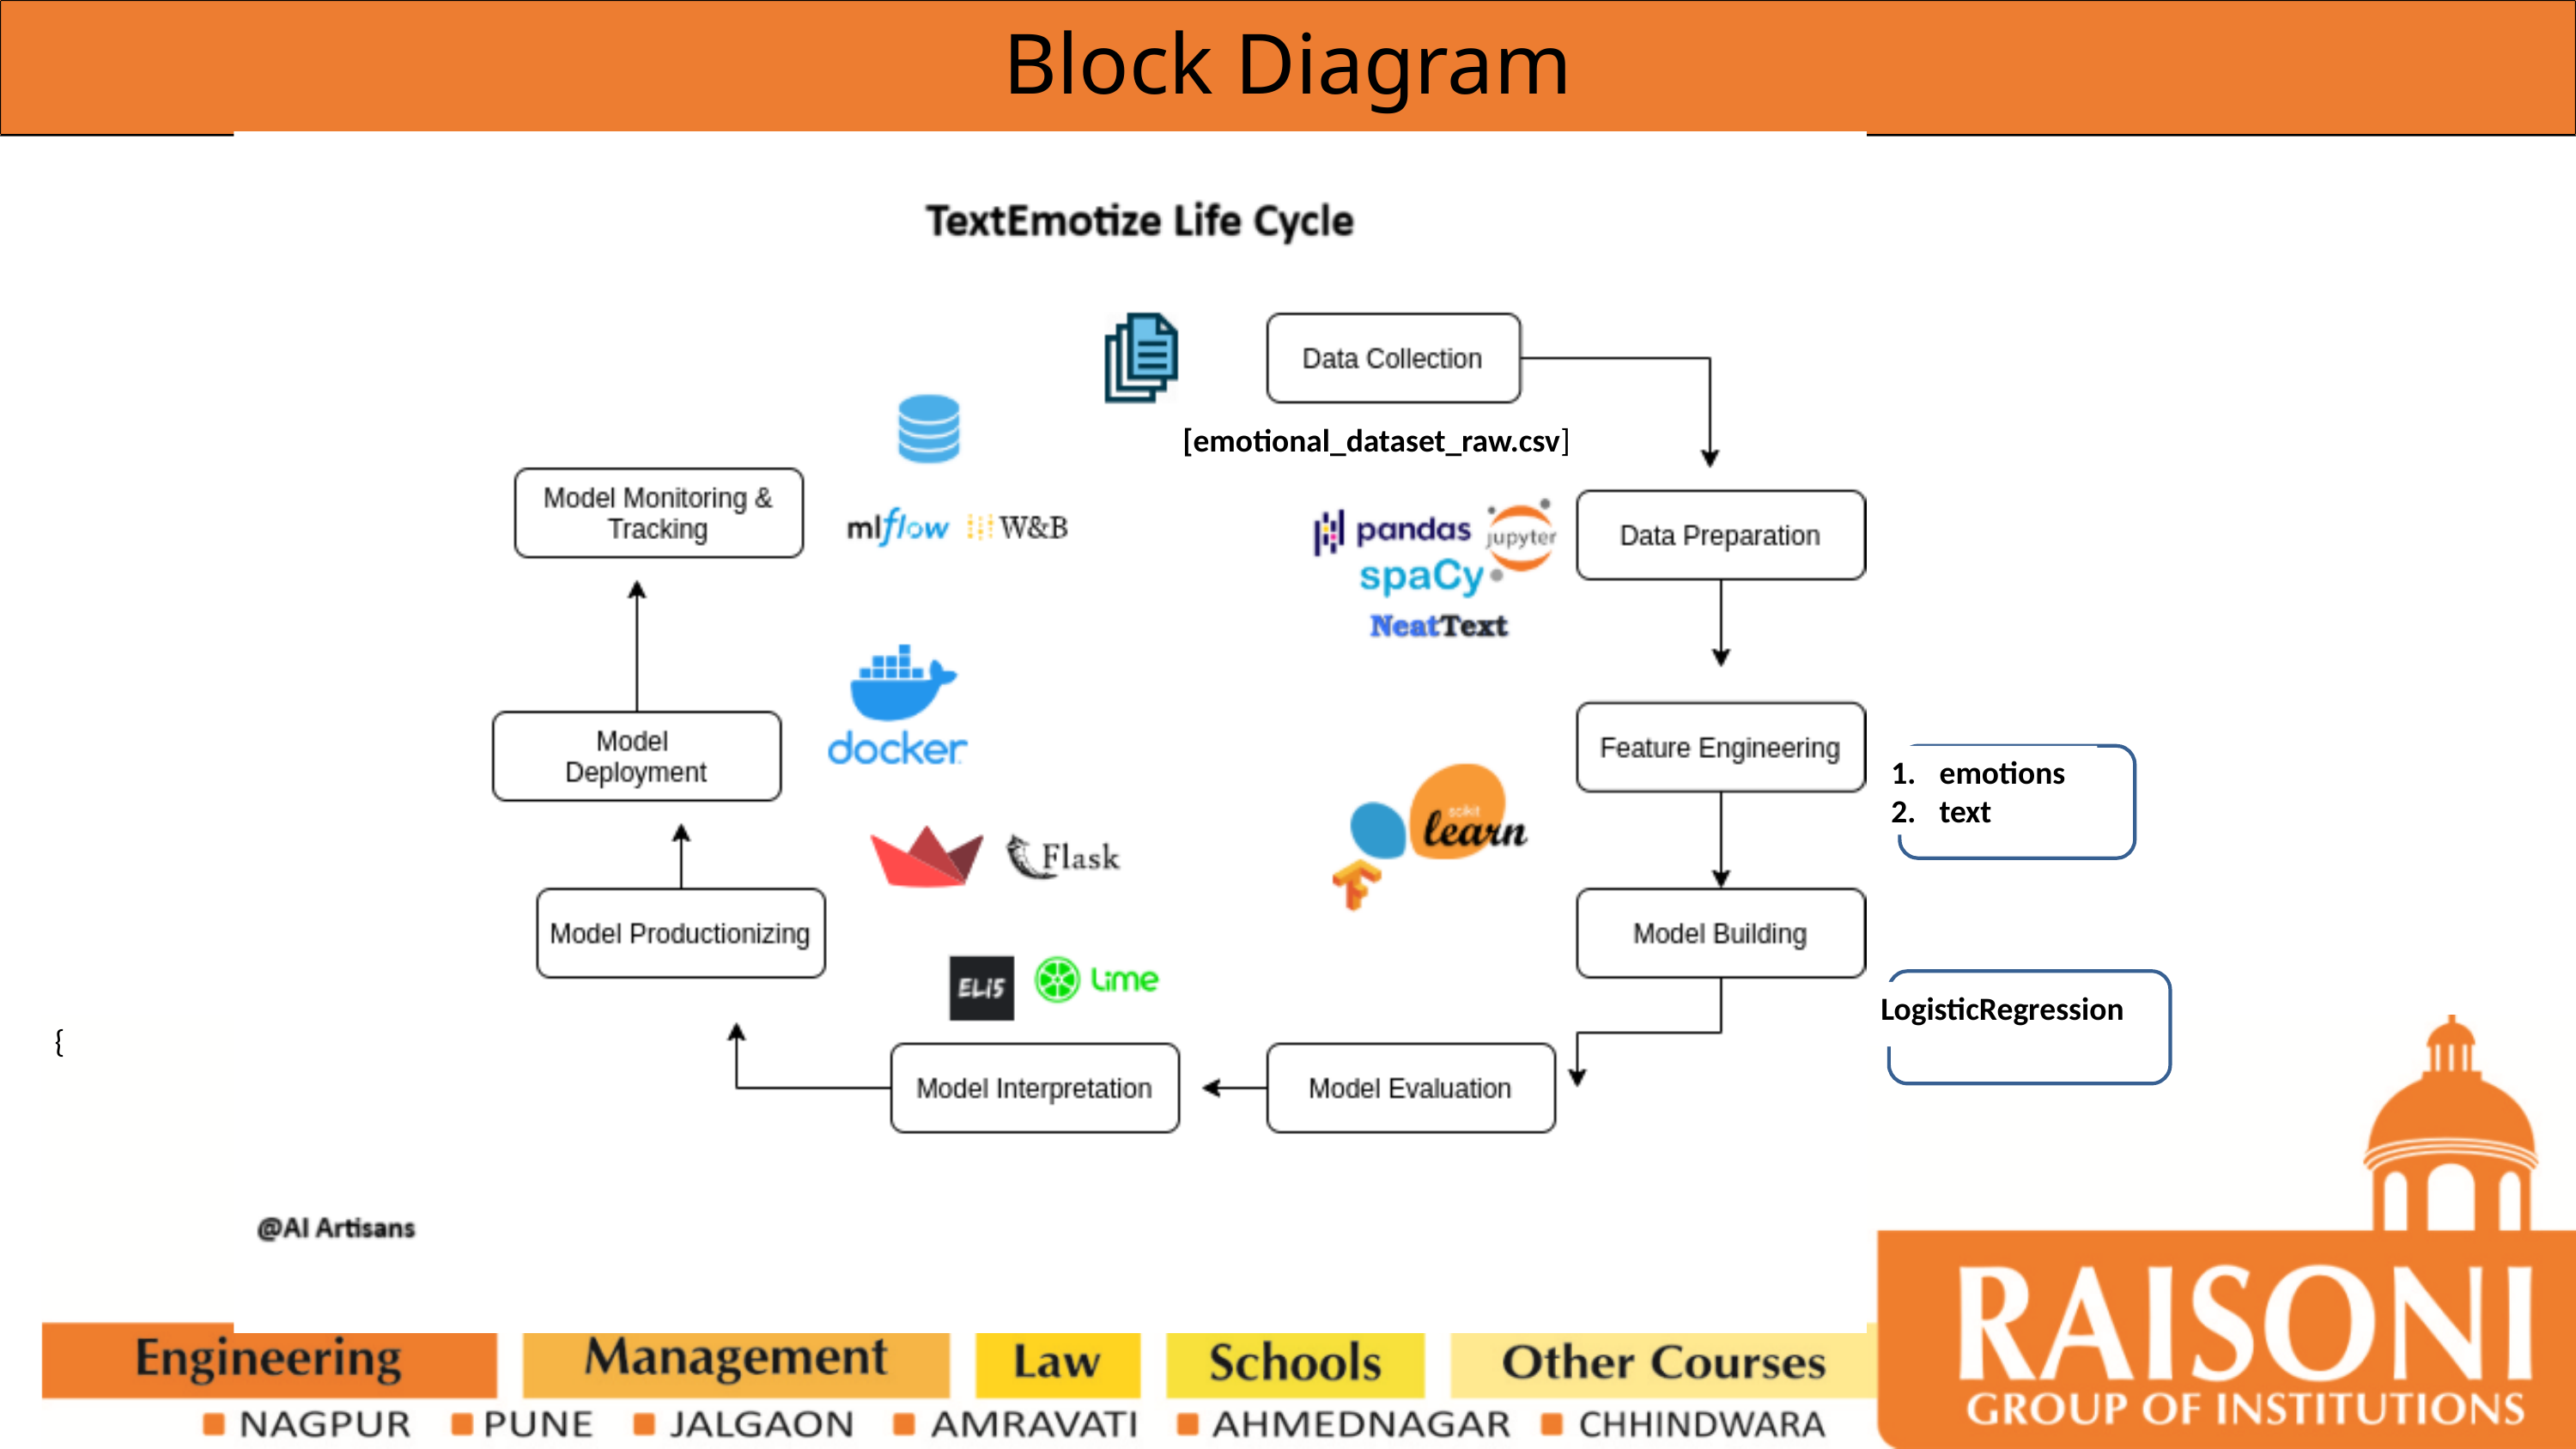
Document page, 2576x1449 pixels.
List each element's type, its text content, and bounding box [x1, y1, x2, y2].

text_box emotions text [1982, 745, 2098, 835]
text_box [0, 0, 2576, 136]
picture [234, 131, 1979, 1344]
text_box { [41, 1015, 2576, 1449]
text_box emotions [1982, 969, 2172, 1086]
text_box [1982, 743, 2137, 860]
text_box LogisticRegression [1982, 981, 2149, 1047]
